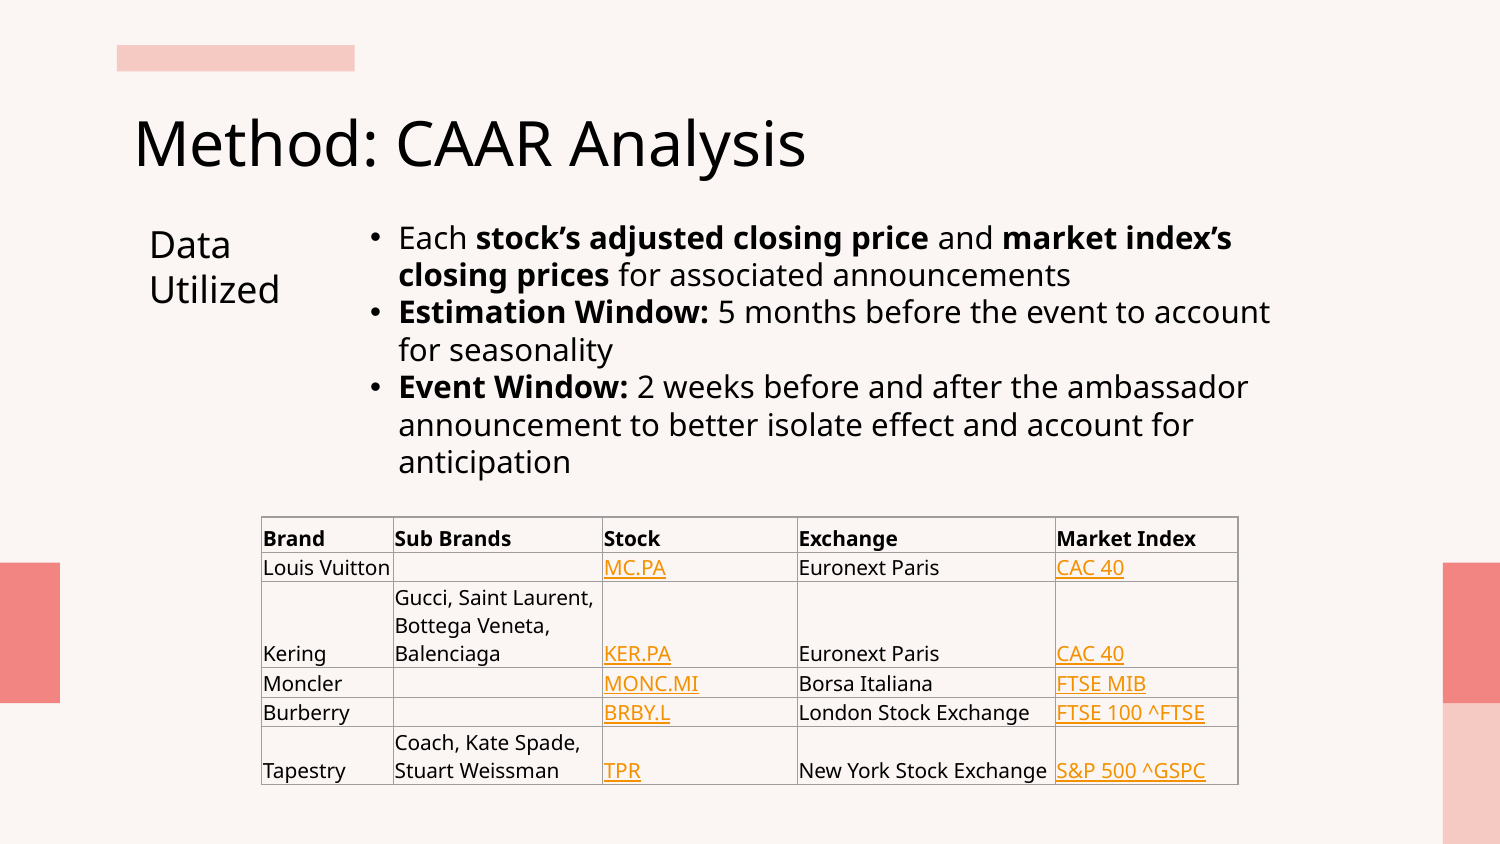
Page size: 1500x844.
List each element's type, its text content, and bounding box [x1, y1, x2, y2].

table_cell Euronext Paris [798, 553, 1055, 581]
table_cell CAC 40 [1056, 553, 1237, 581]
table_cell Kering [262, 582, 393, 667]
table_header Stock [603, 518, 797, 552]
table_cell Burberry [262, 698, 393, 726]
table_cell Louis Vuitton [262, 553, 393, 581]
table_cell [394, 553, 602, 581]
table_header Sub Brands [394, 518, 602, 552]
table_cell Moncler [262, 668, 393, 697]
table_cell Tapestry [262, 727, 393, 784]
table_cell [394, 698, 602, 726]
table_cell London Stock Exchange [798, 698, 1055, 726]
table_header Exchange [798, 518, 1055, 552]
title Method: CAAR Analysis [118, 88, 1382, 183]
table_cell TPR [603, 727, 797, 784]
table_cell MC.PA [603, 553, 797, 581]
table_cell S&P 500 ^GSPC [1056, 727, 1237, 784]
table_cell KER.PA [603, 582, 797, 667]
table_cell New York Stock Exchange [798, 727, 1055, 784]
table_cell Coach, Kate Spade, Stuart Weissman [394, 727, 602, 784]
table_header Market Index [1056, 518, 1237, 552]
table_cell BRBY.L [603, 698, 797, 726]
table_cell Euronext Paris [798, 582, 1055, 667]
table_header Brand [262, 518, 393, 552]
table_cell FTSE MIB [1056, 668, 1237, 697]
text_box Data Utilized [133, 215, 316, 327]
table_cell Borsa Italiana [798, 668, 1055, 697]
table_cell MONC.MI [603, 668, 797, 697]
table_cell FTSE 100 ^FTSE [1056, 698, 1237, 726]
table_cell [394, 668, 602, 697]
table_cell Gucci, Saint Laurent, Bottega Veneta, Balenciaga [394, 582, 602, 667]
table_cell CAC 40 [1056, 582, 1237, 667]
subtitle Each stock’s adjusted closing price and market index’s closing prices for associated announcements Estimation Window: 5 months before the event to account for seasonality Event Window: 2 weeks before and after the ambassador announcement to better isolate effect and account for anticipation [355, 202, 1295, 497]
